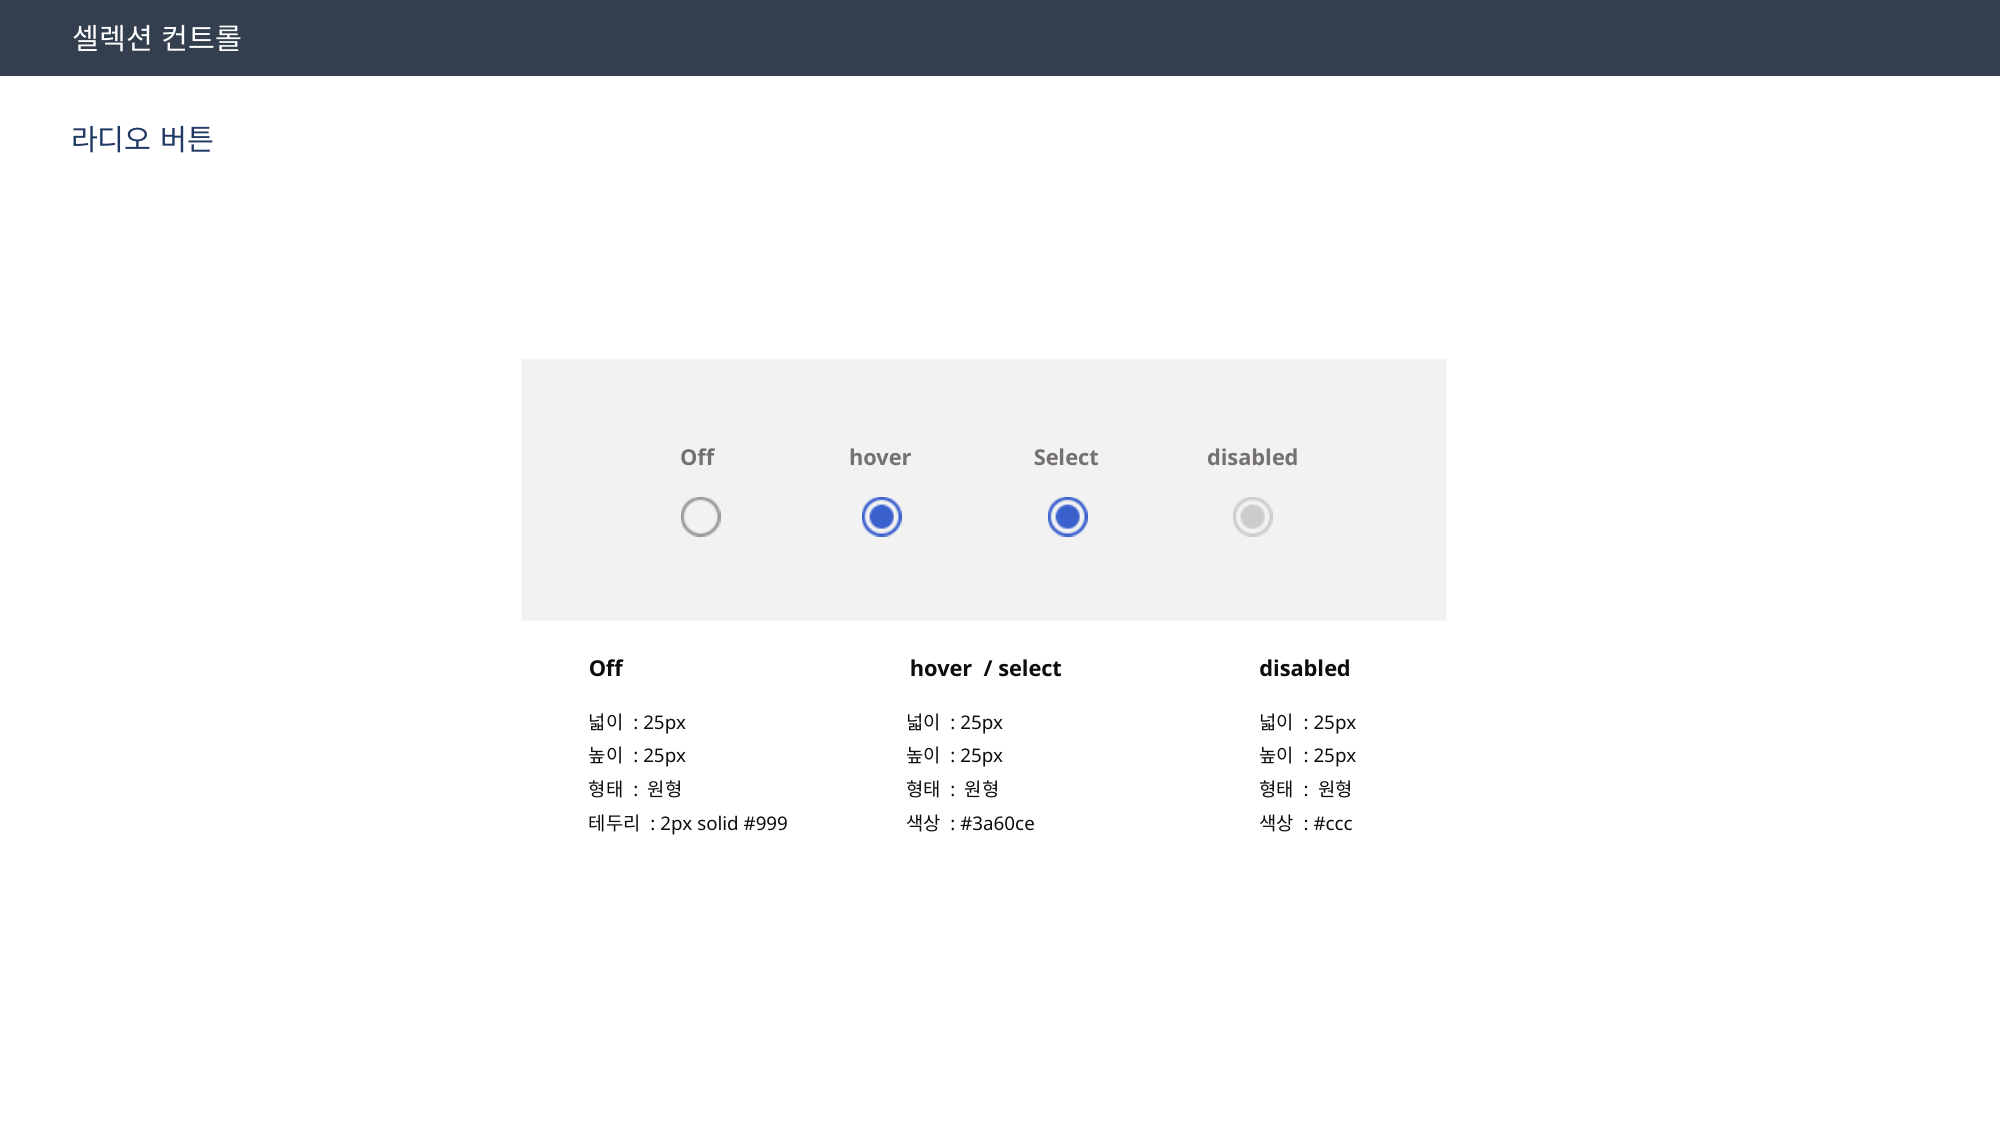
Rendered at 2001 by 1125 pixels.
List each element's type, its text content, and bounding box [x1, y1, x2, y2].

text_box Off [574, 647, 638, 688]
text_box Off [665, 435, 730, 477]
text_box 넓이 : 25px 높이 : 25px 형태 : 원형 테두리 : 2px solid #999 [574, 691, 803, 842]
text_box [521, 358, 1447, 622]
picture [681, 497, 721, 537]
picture [862, 497, 902, 537]
text_box hover [834, 435, 927, 477]
picture [1233, 497, 1273, 537]
text_box disabled [1192, 435, 1314, 477]
text_box 라디오 버튼 [56, 113, 230, 164]
text_box Select [1019, 435, 1114, 477]
picture [1048, 497, 1088, 537]
text_box hover / select [895, 647, 1078, 688]
text_box 넓이 : 25px 높이 : 25px 형태 : 원형 색상 : #ccc [1244, 691, 1372, 842]
text_box [0, 0, 2000, 77]
text_box disabled [1244, 647, 1366, 688]
text_box 넓이 : 25px 높이 : 25px 형태 : 원형 색상 : #3a60ce [891, 691, 1050, 842]
text_box 셀렉션 컨트롤 [57, 12, 258, 63]
